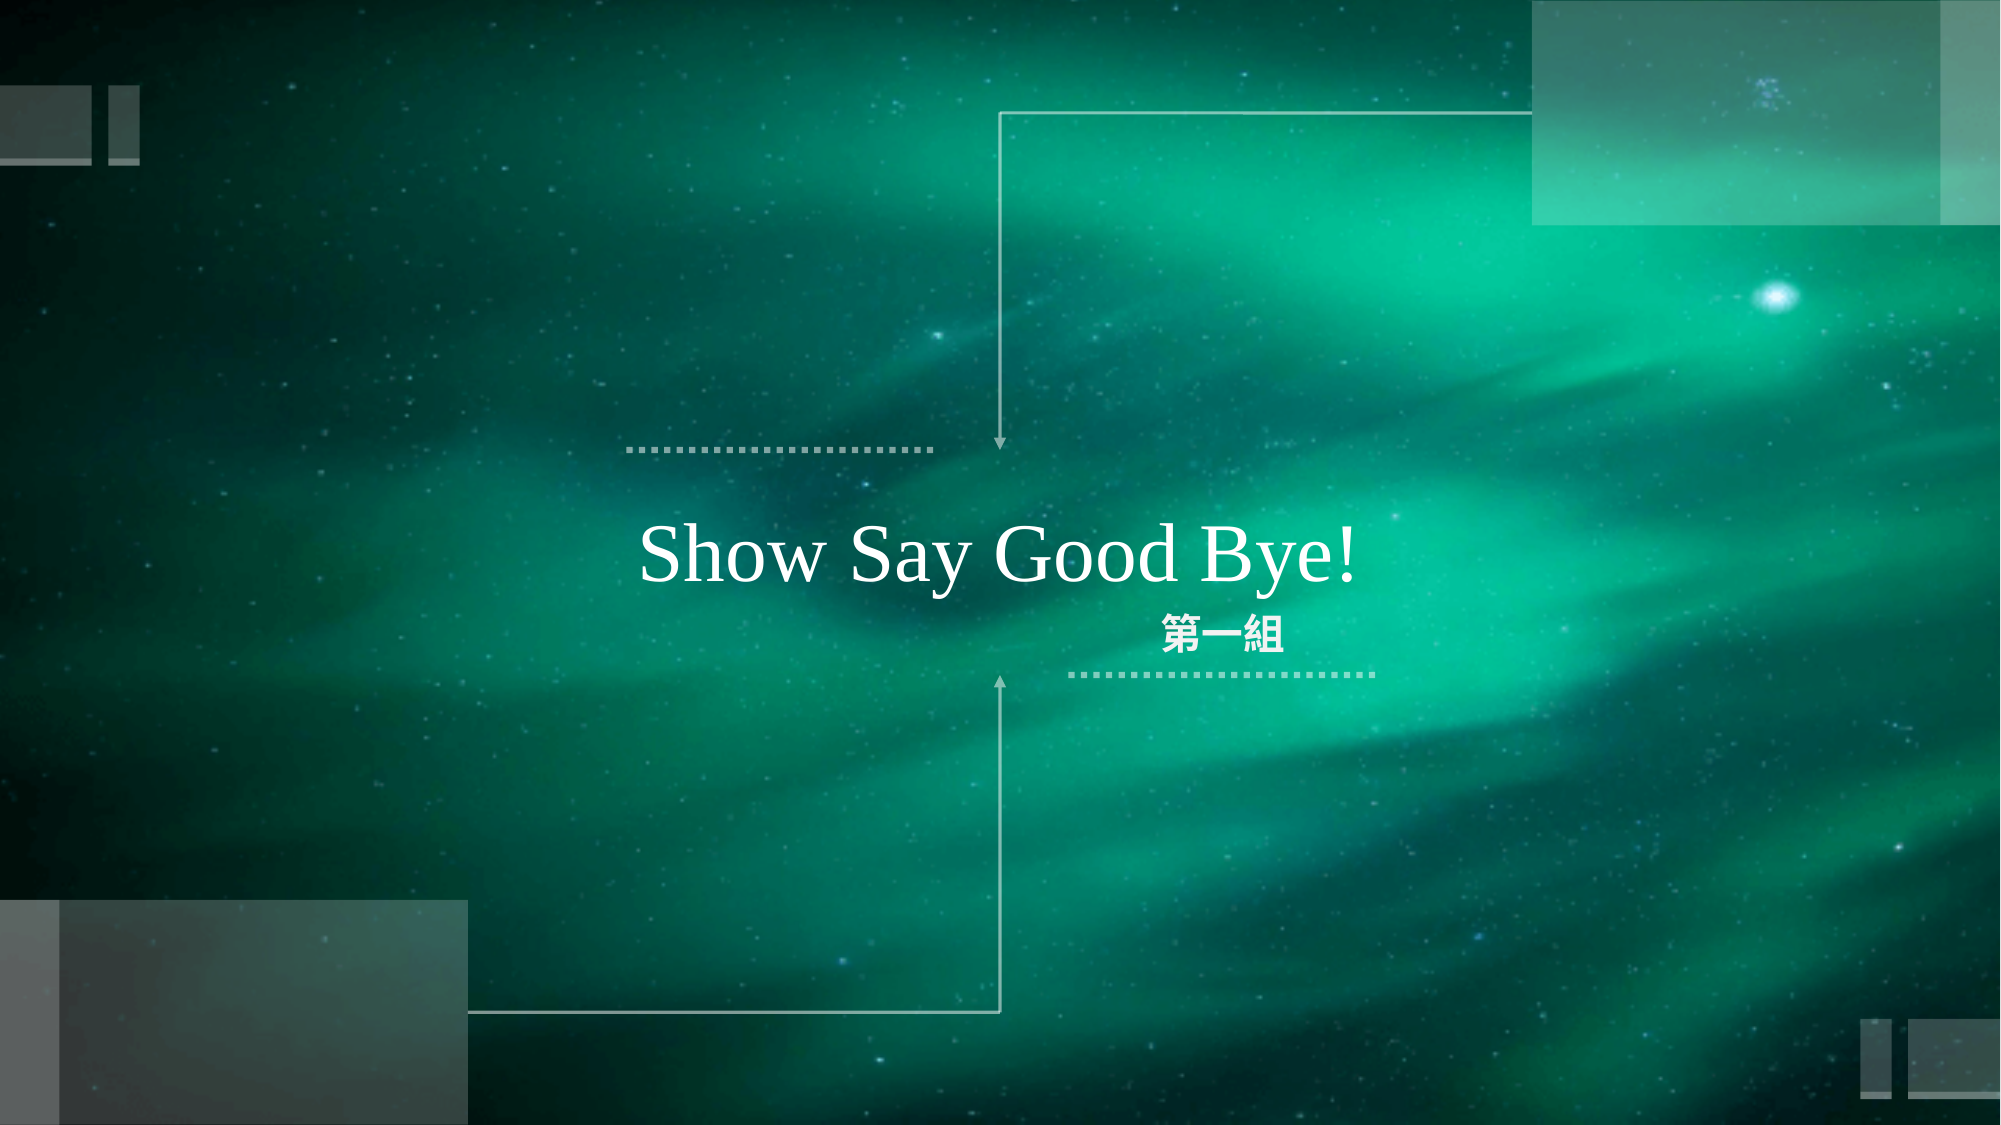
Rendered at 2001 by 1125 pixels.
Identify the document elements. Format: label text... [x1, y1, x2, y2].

text_box [1939, 0, 2000, 226]
text_box [1531, 0, 2000, 227]
text_box Show Say Good Bye! [467, 490, 1532, 606]
text_box [60, 899, 469, 1125]
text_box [0, 159, 92, 166]
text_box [108, 159, 140, 166]
text_box 第一組 [871, 600, 1574, 675]
text_box [0, 899, 60, 1125]
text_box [1860, 1092, 1892, 1100]
picture [0, 0, 2001, 1125]
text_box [1908, 1092, 2000, 1100]
